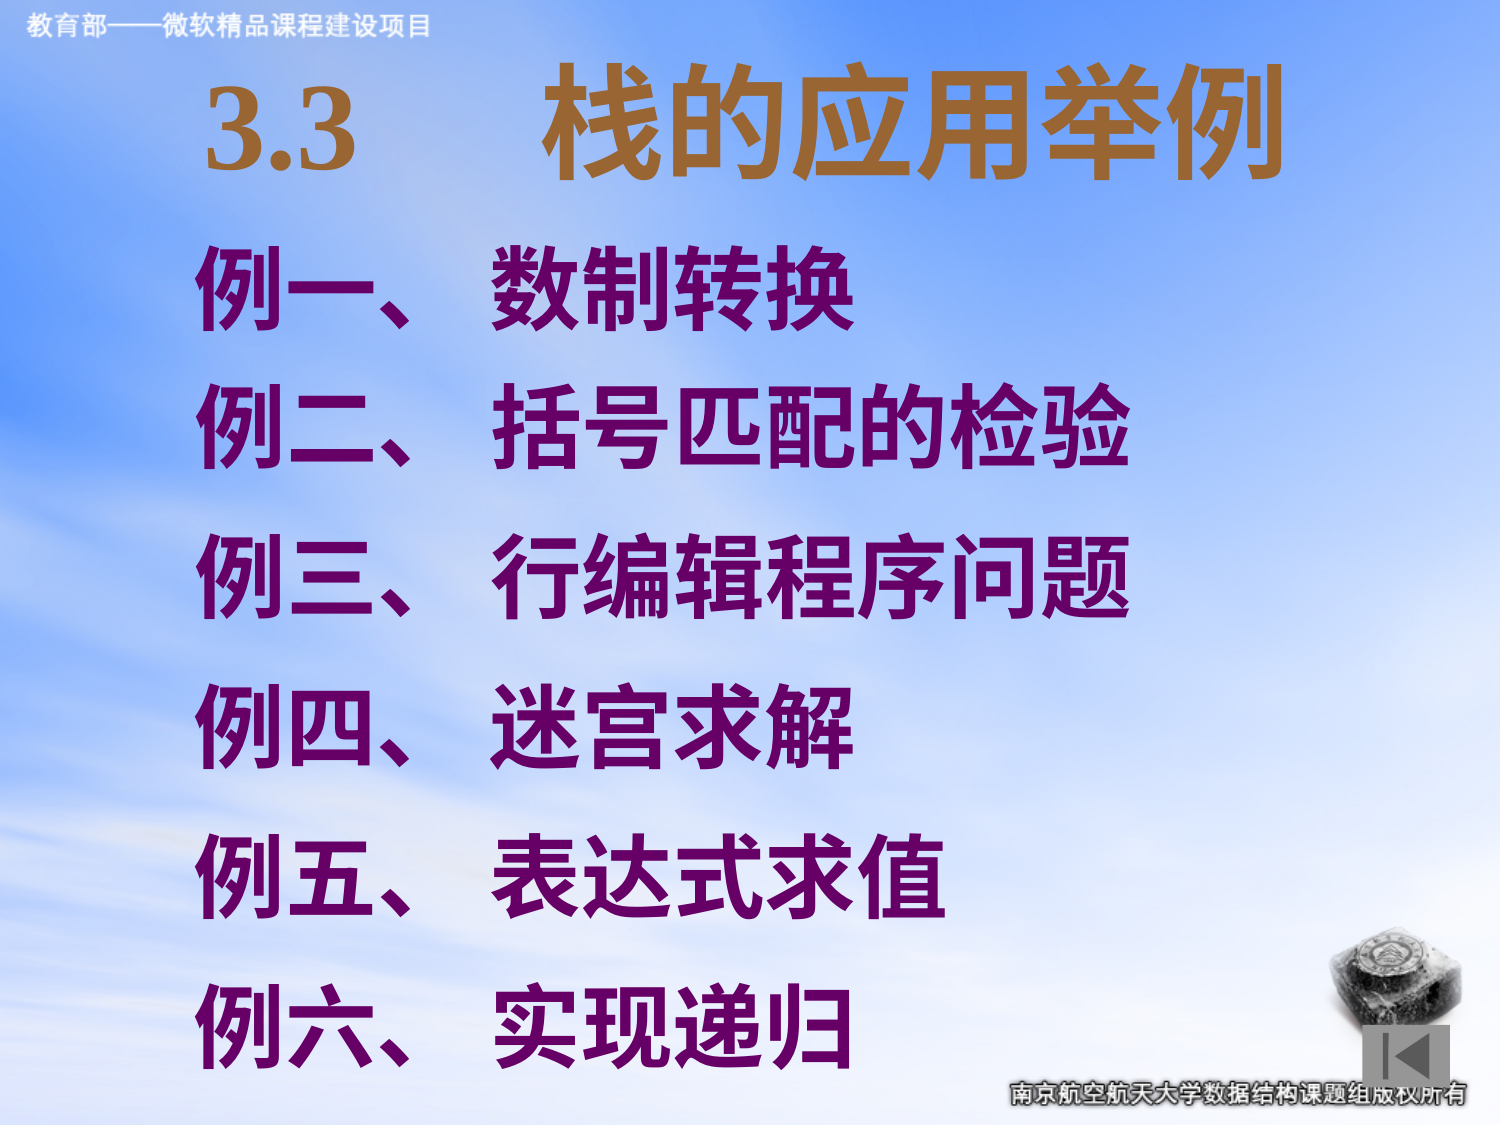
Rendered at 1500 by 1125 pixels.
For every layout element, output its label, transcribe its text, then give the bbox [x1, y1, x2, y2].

text_box 例三、 行编辑程序问题 [179, 512, 1148, 638]
text_box 例四、 迷宫求解 [178, 662, 872, 788]
text_box 例五、 表达式求值 [178, 812, 964, 938]
text_box 例一、 数制转换 [178, 224, 872, 350]
text_box [1362, 1024, 1450, 1088]
text_box 例二、 括号匹配的检验 [179, 362, 1148, 488]
picture [0, 0, 1500, 1125]
text_box 3.3 栈的应用举例 [188, 37, 1305, 203]
text_box 例六、 实现递归 [178, 962, 872, 1088]
